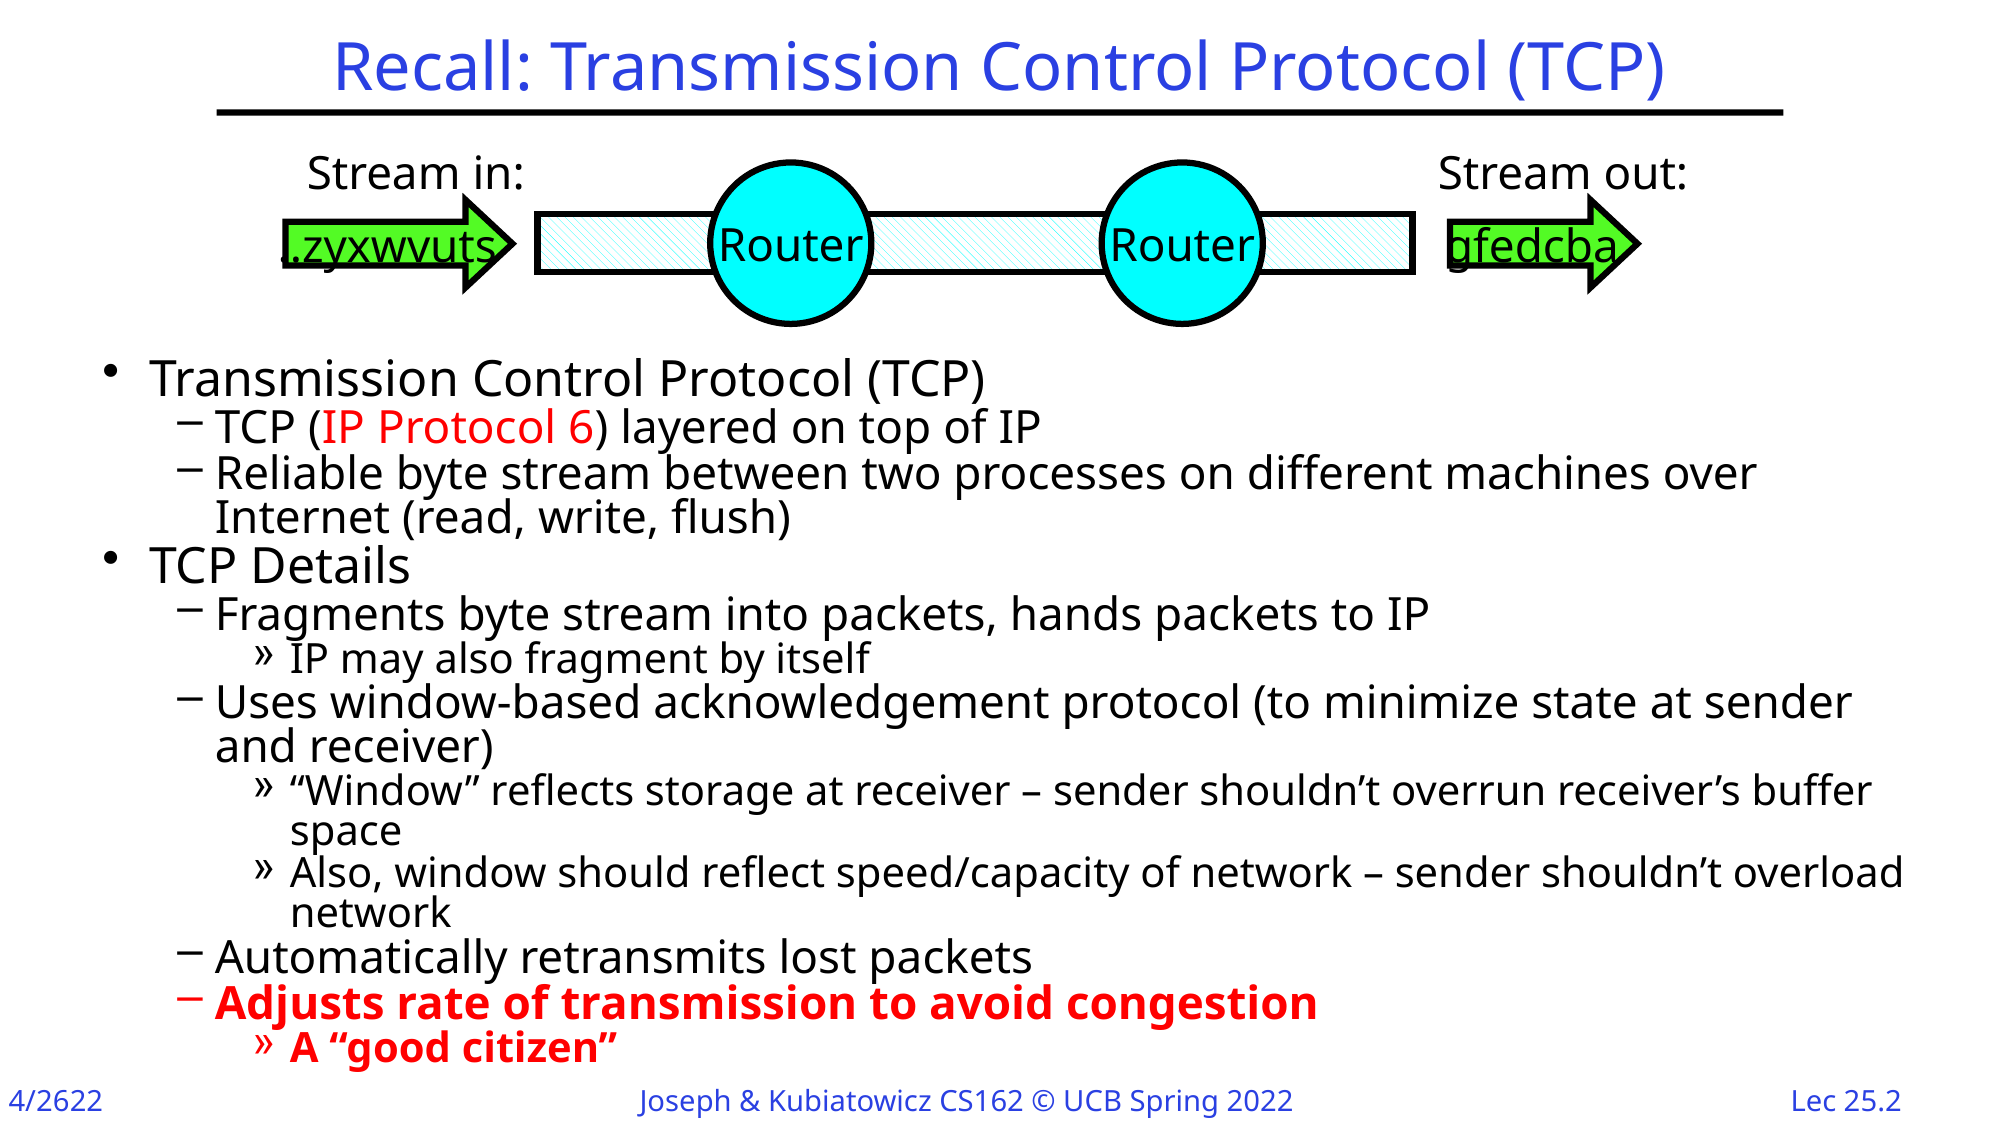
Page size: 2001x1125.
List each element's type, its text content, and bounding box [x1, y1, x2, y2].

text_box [285, 136, 1714, 325]
title Recall: Transmission Control Protocol (TCP) [216, 24, 1784, 113]
list Transmission Control Protocol (TCP) TCP (IP Protocol 6) layered on top of IP Reliable byte stream between two processes on different machines over Internet (read, write, flush) TCP Details Fragments byte stream into packets, hands packets to IP IP may also fragment by itself Uses window-based acknowledgement protocol (to minimize state at sender and receiver) “Window” reflects storage at receiver – sender shouldn’t overrun receiver’s buffer space Also, window should reflect speed/capacity of network – sender shouldn’t overload network Automatically retransmits lost packets Adjusts rate of transmission to avoid congestion A “good citizen” [87, 351, 1950, 1114]
